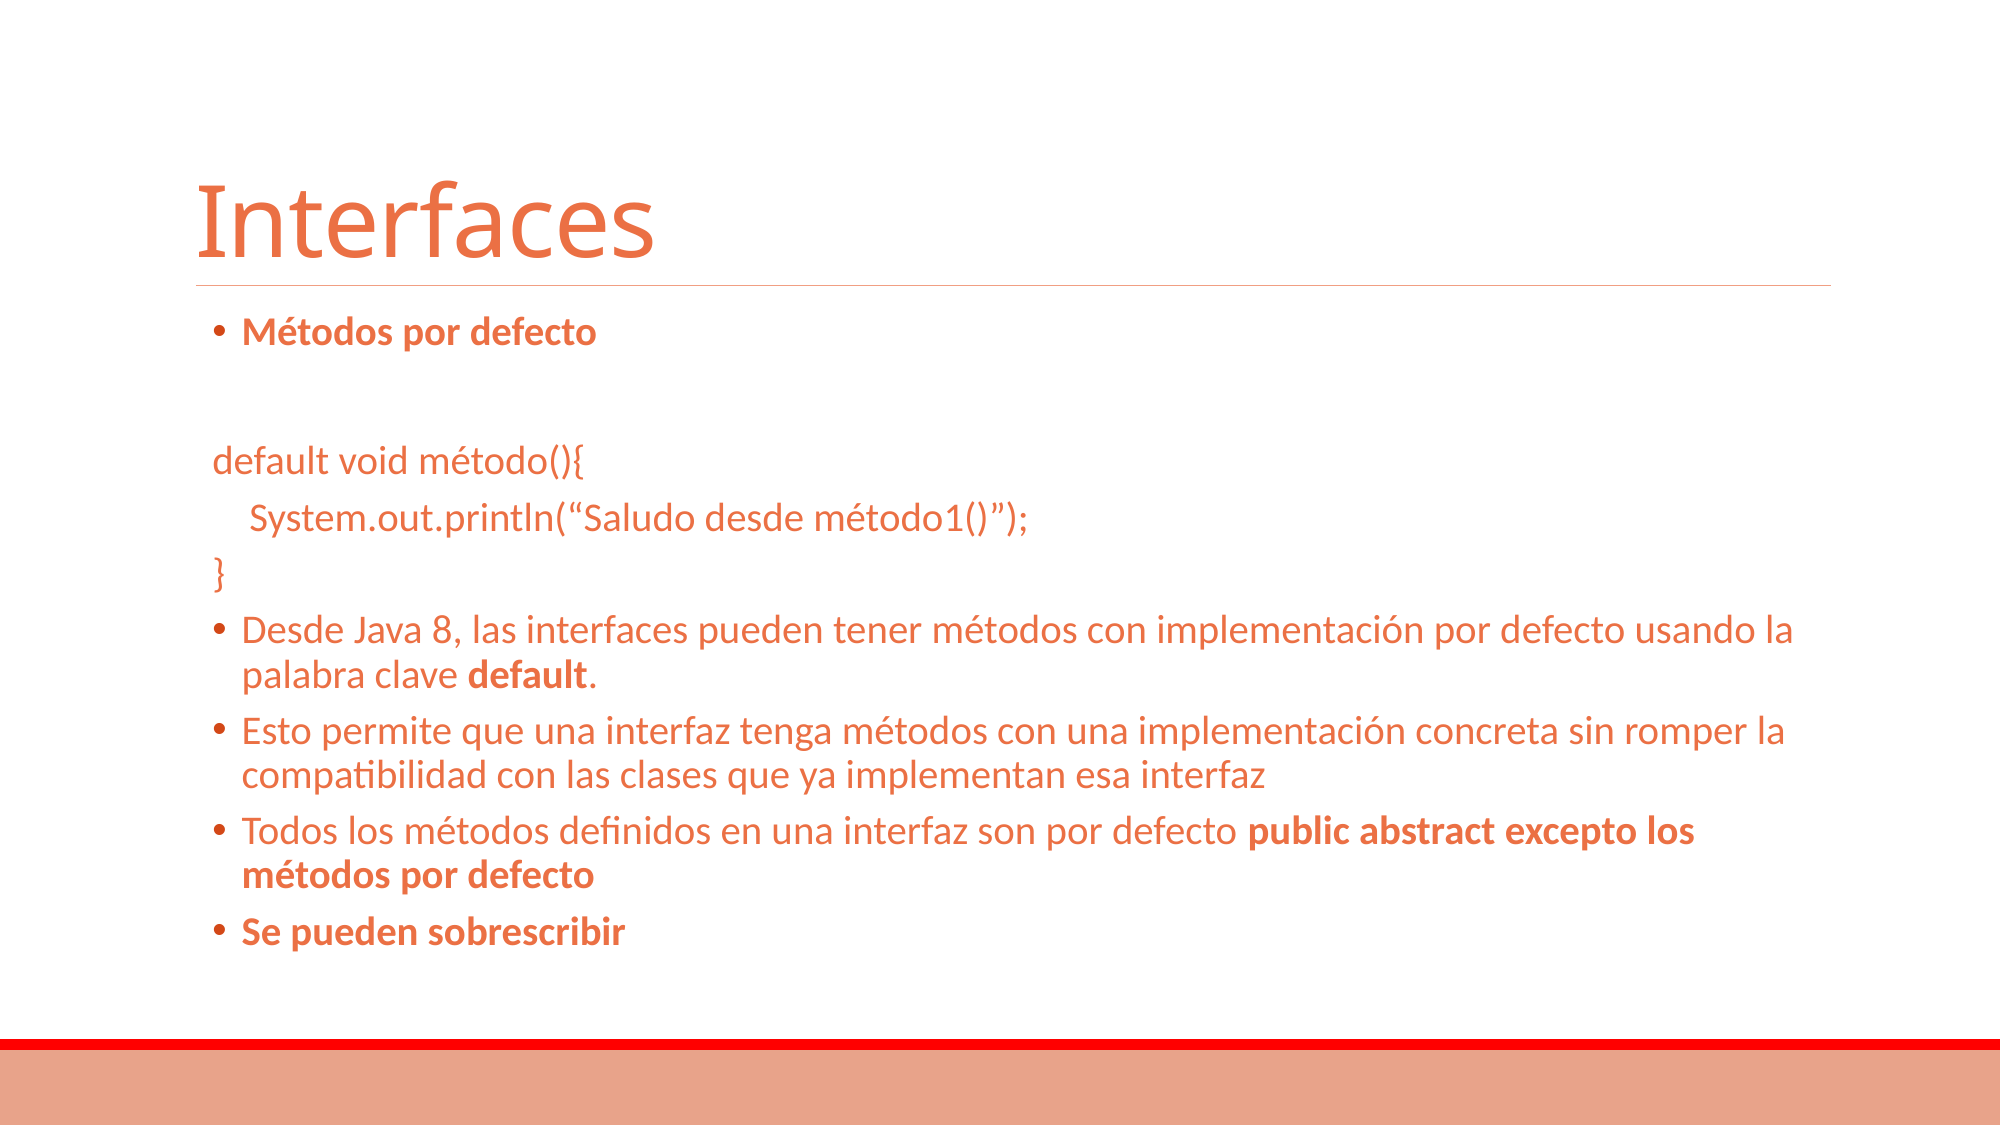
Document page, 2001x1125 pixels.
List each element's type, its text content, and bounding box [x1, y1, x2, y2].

list Métodos por defecto default void método(){ System.out.println(“Saludo desde método1()”); } Desde Java 8, las interfaces pueden tener métodos con implementación por defecto usando la palabra clave default. Esto permite que una interfaz tenga métodos con una implementación concreta sin romper la compatibilidad con las clases que ya implementan esa interfaz Todos los métodos definidos en una interfaz son por defecto public abstract excepto los métodos por defecto Se pueden sobrescribir [180, 302, 1830, 963]
title Interfaces [180, 47, 1830, 285]
